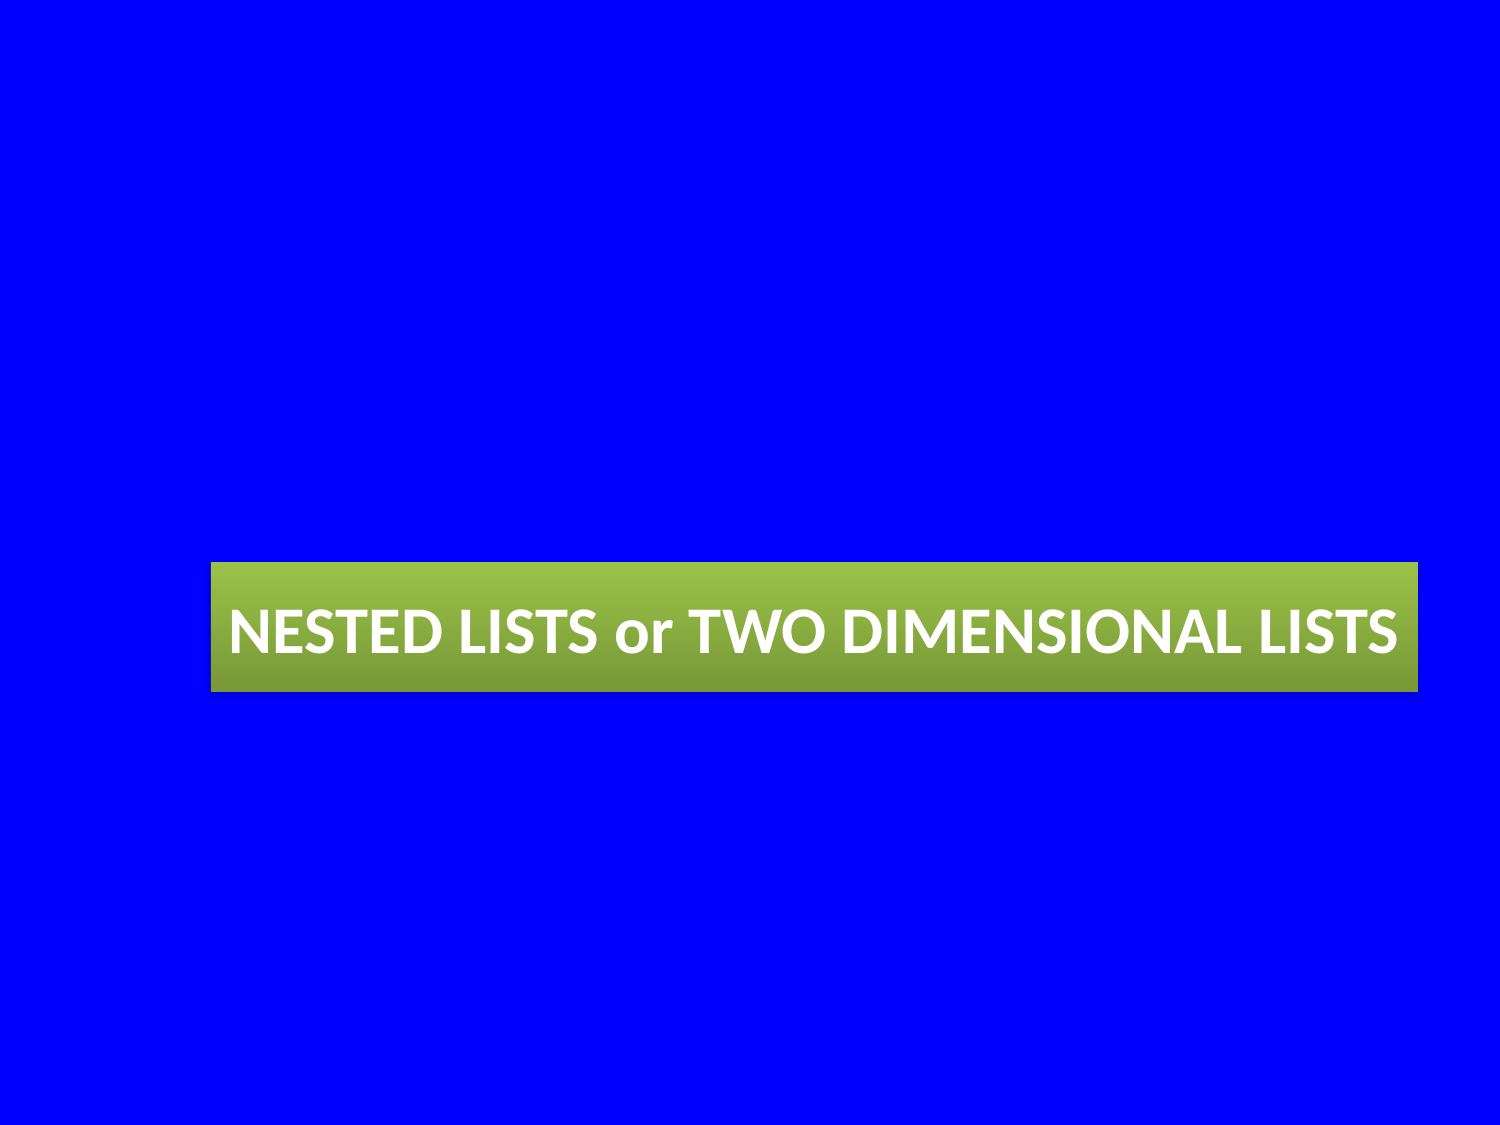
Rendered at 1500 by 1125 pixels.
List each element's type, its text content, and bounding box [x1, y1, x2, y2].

text_box NESTED LISTS or TWO DIMENSIONAL LISTS [210, 562, 1418, 692]
